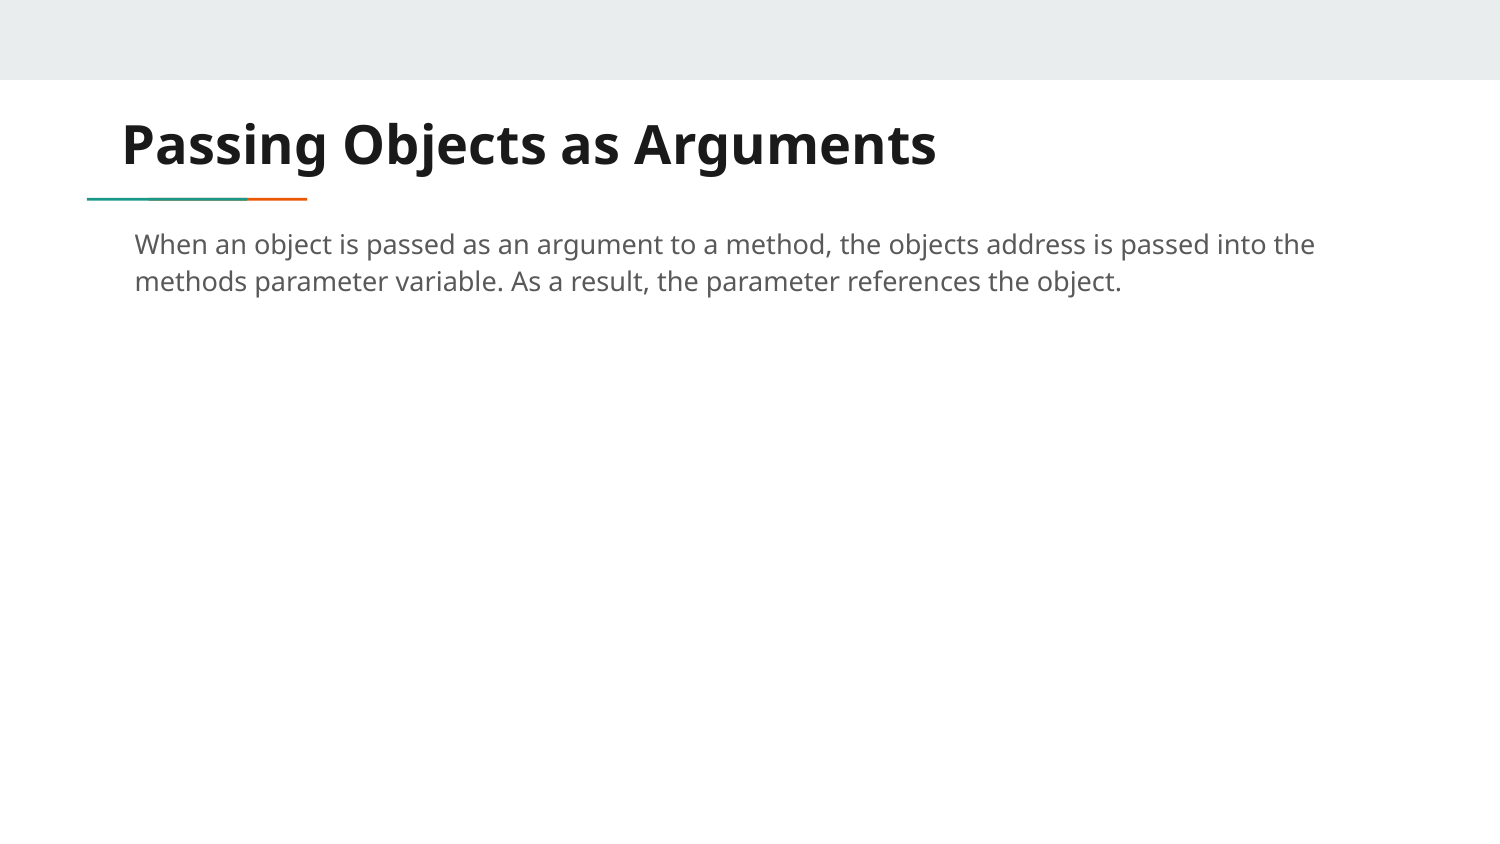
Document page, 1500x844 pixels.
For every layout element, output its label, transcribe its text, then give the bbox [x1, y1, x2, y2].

title Passing Objects as Arguments [106, 95, 1368, 183]
list When an object is passed as an argument to a method, the objects address is passed into the methods parameter variable. As a result, the parameter references the object. [119, 207, 1381, 816]
